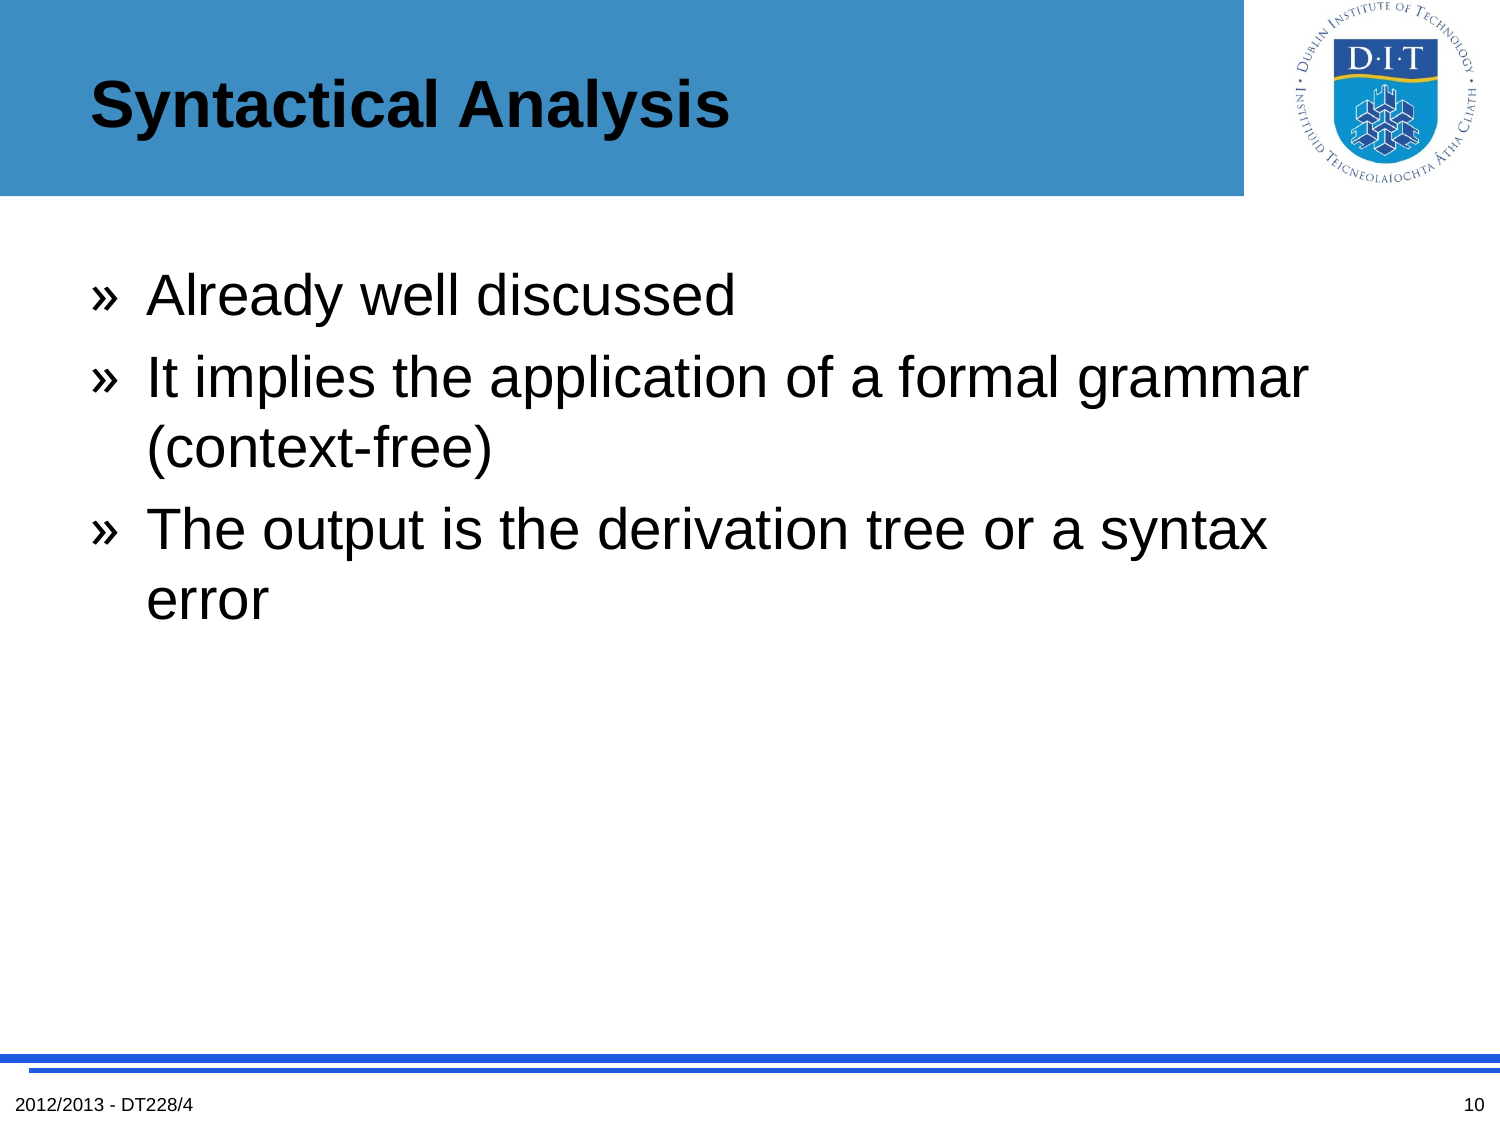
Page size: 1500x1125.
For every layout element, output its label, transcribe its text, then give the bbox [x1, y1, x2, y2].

slide_number 2012/2013 - DT228/4 [0, 1084, 351, 1125]
picture [1293, 0, 1478, 185]
title Syntactical Analysis [74, 18, 1105, 182]
list Already well discussed It implies the application of a formal grammar (context-free) The output is the derivation tree or a syntax error [74, 249, 1426, 1051]
slide_number 10 [1149, 1084, 1500, 1125]
